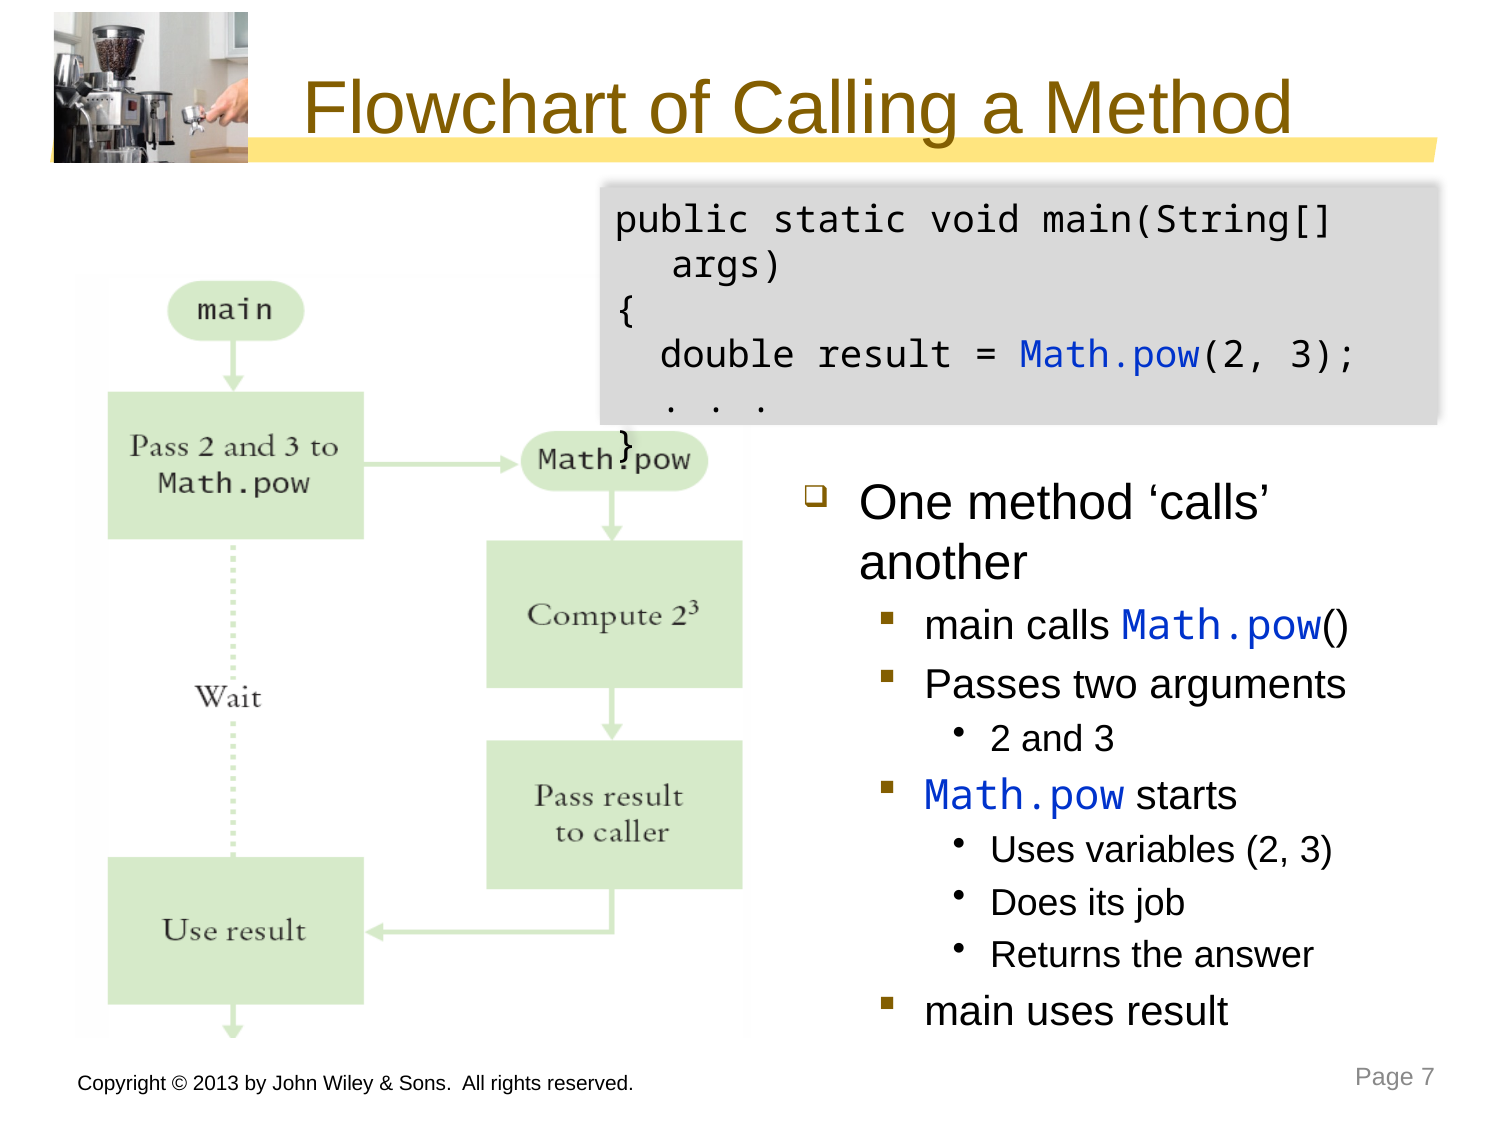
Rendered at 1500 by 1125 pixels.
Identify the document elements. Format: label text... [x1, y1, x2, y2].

title Flowchart of Calling a Method [287, 45, 1450, 163]
slide_number Page 7 [1187, 1050, 1450, 1100]
footer Copyright © 2013 by John Wiley & Sons. All rights reserved. [62, 1037, 726, 1104]
picture [74, 274, 751, 1038]
text_box public static void main(String[] args) { double result = Math.pow(2, 3); . . . } [599, 187, 1438, 425]
picture [53, 12, 248, 163]
list One method ‘calls’ another main calls Math.pow() Passes two arguments 2 and 3 Math.pow starts Uses variables (2, 3) Does its job Returns the answer main uses result [787, 462, 1438, 1000]
